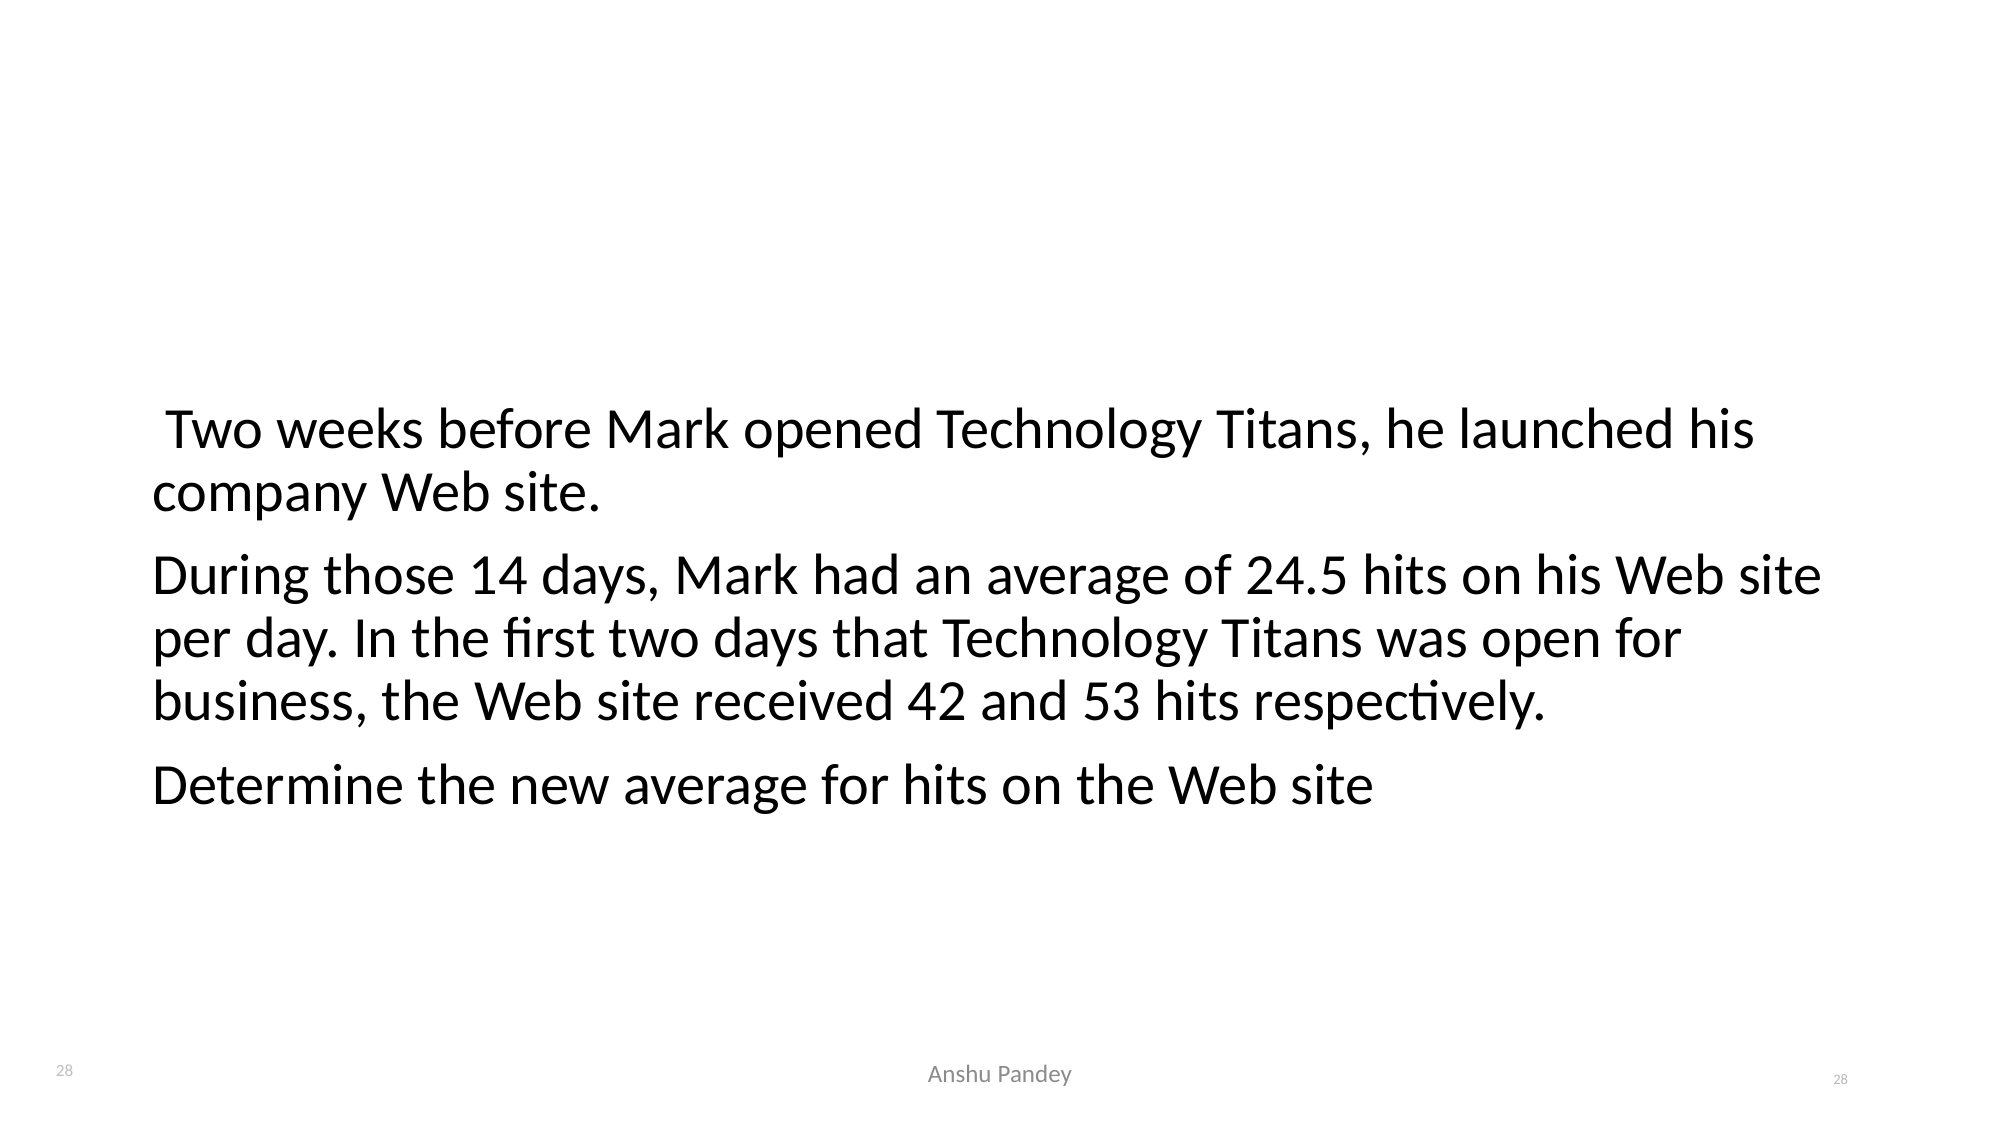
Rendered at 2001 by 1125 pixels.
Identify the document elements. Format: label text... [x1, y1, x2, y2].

list Two weeks before Mark opened Technology Titans, he launched his company Web site. During those 14 days, Mark had an average of 24.5 hits on his Web site per day. In the first two days that Technology Titans was open for business, the Web site received 42 and 53 hits respectively. Determine the new average for hits on the Web site [137, 299, 1863, 1014]
footer Anshu Pandey [662, 1042, 1338, 1103]
